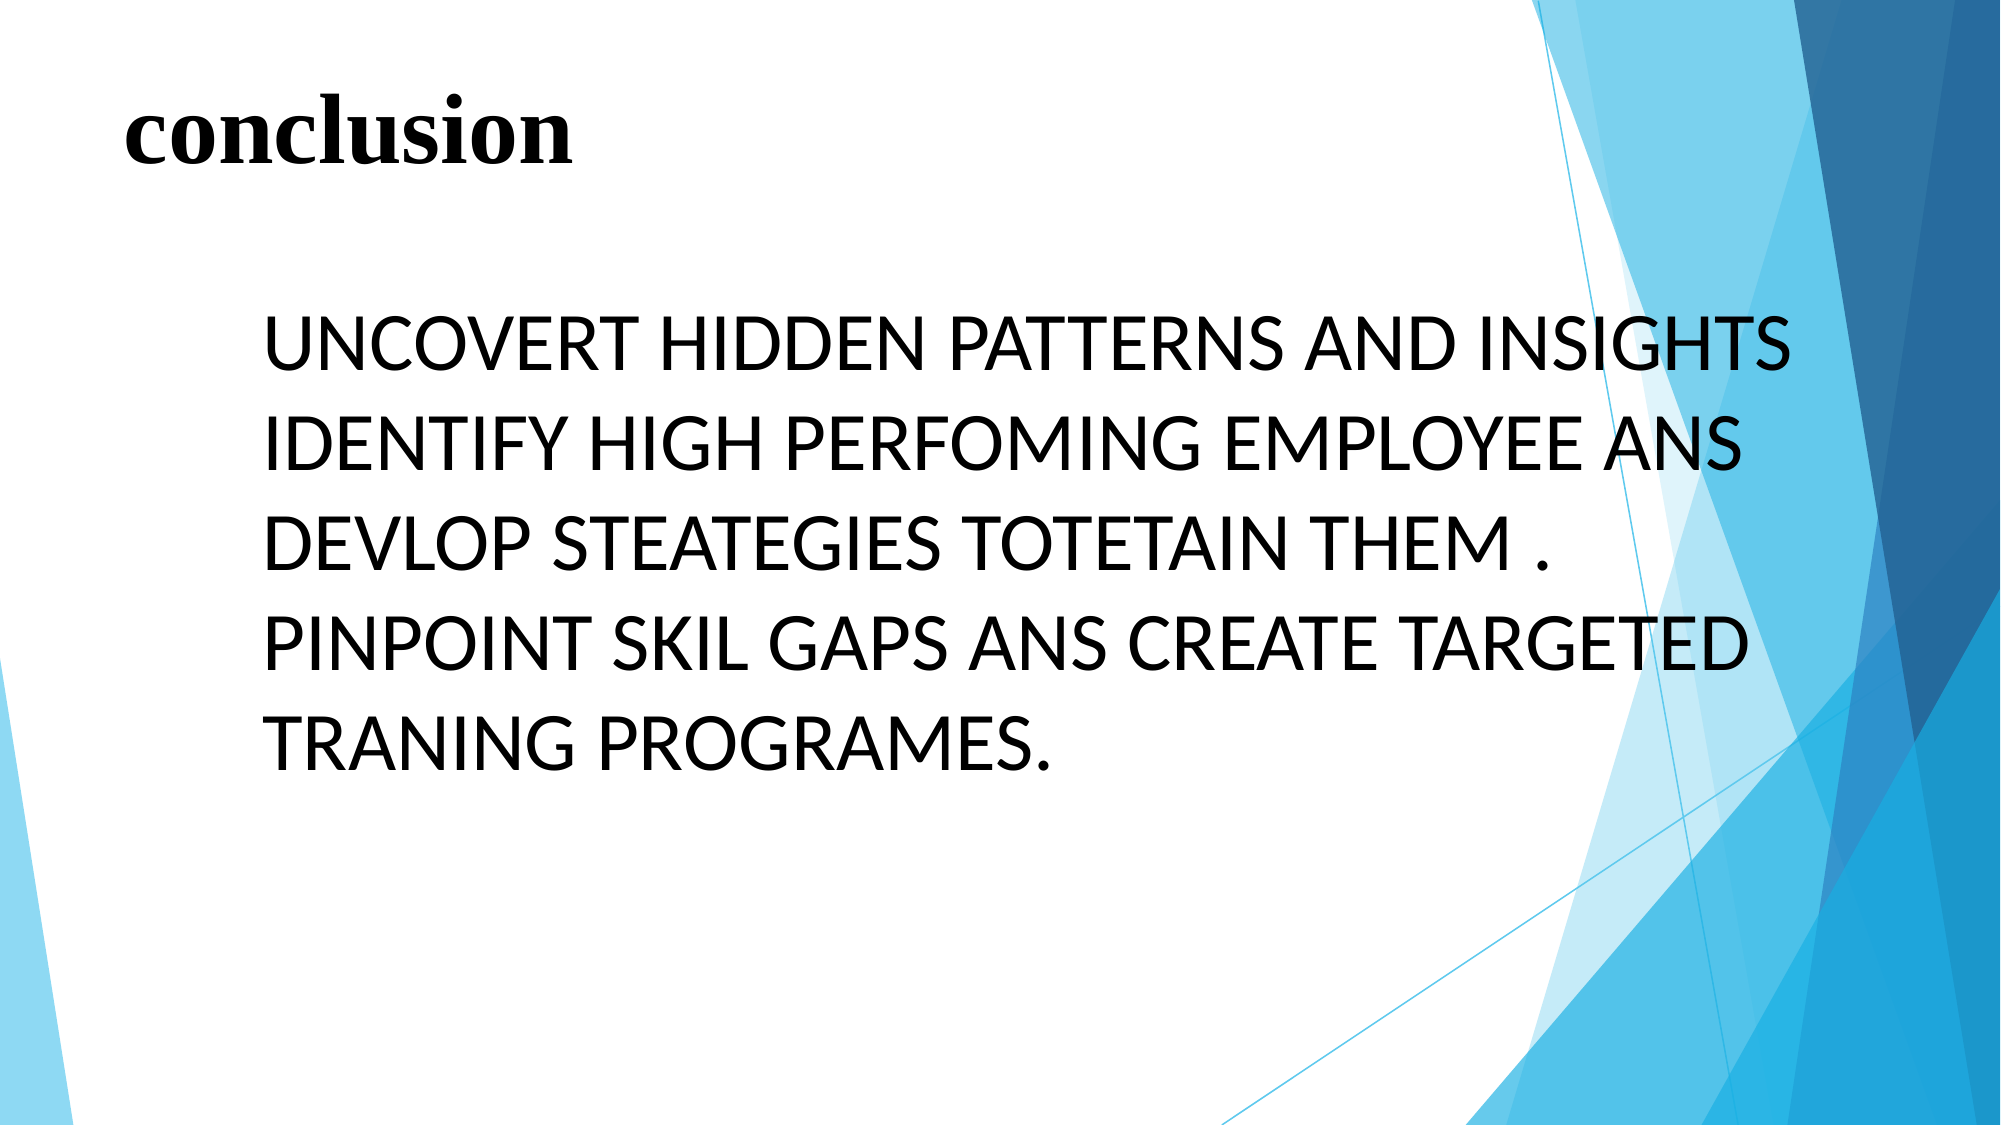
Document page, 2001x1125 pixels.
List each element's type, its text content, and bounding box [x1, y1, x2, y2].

list UNCOVERT HIDDEN PATTERNS AND INSIGHTS IDENTIFY HIGH PERFOMING EMPLOYEE ANS DEVLOP STEATEGIES TOTETAIN THEM . PINPOINT SKIL GAPS ANS CREATE TARGETED TRANING PROGRAMES. [262, 287, 1852, 353]
title conclusion [123, 63, 1877, 185]
